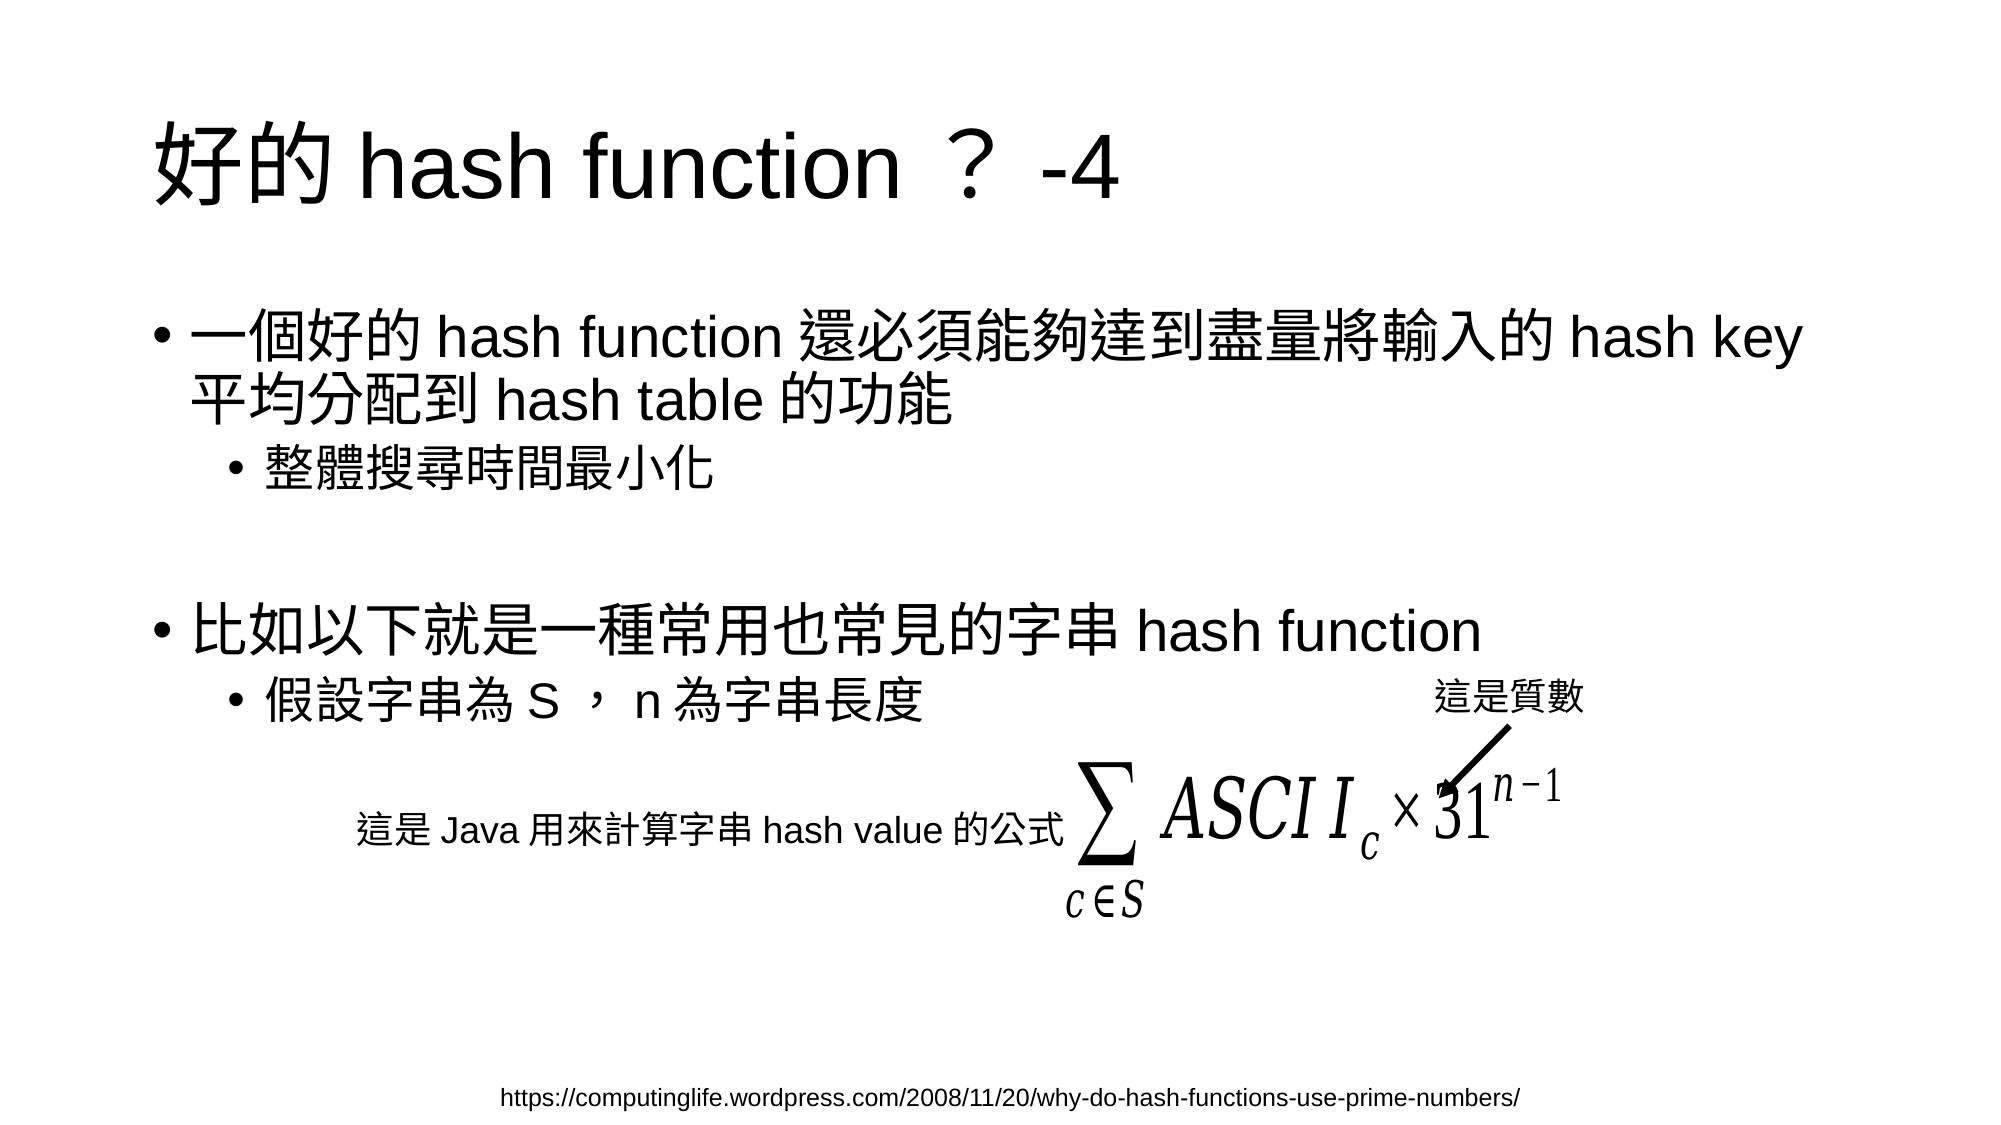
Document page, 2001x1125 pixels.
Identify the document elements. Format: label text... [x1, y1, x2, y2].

text_box 這是質數 [1419, 665, 1600, 725]
text_box 這是Java用來計算字串hash value的公式 [341, 798, 1080, 859]
title 好的hash function？-4 [137, 59, 1863, 278]
list 一個好的hash function還必須能夠達到盡量將輸入的hash key平均分配到hash table的功能 整體搜尋時間最小化 比如以下就是一種常用也常見的字串hash function 假設字串為S，n為字串長度 [137, 299, 1863, 1014]
text_box https://computinglife.wordpress.com/2008/11/20/why-do-hash-functions-use-prime-numbers/ [485, 1073, 1583, 1119]
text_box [1438, 725, 1510, 799]
